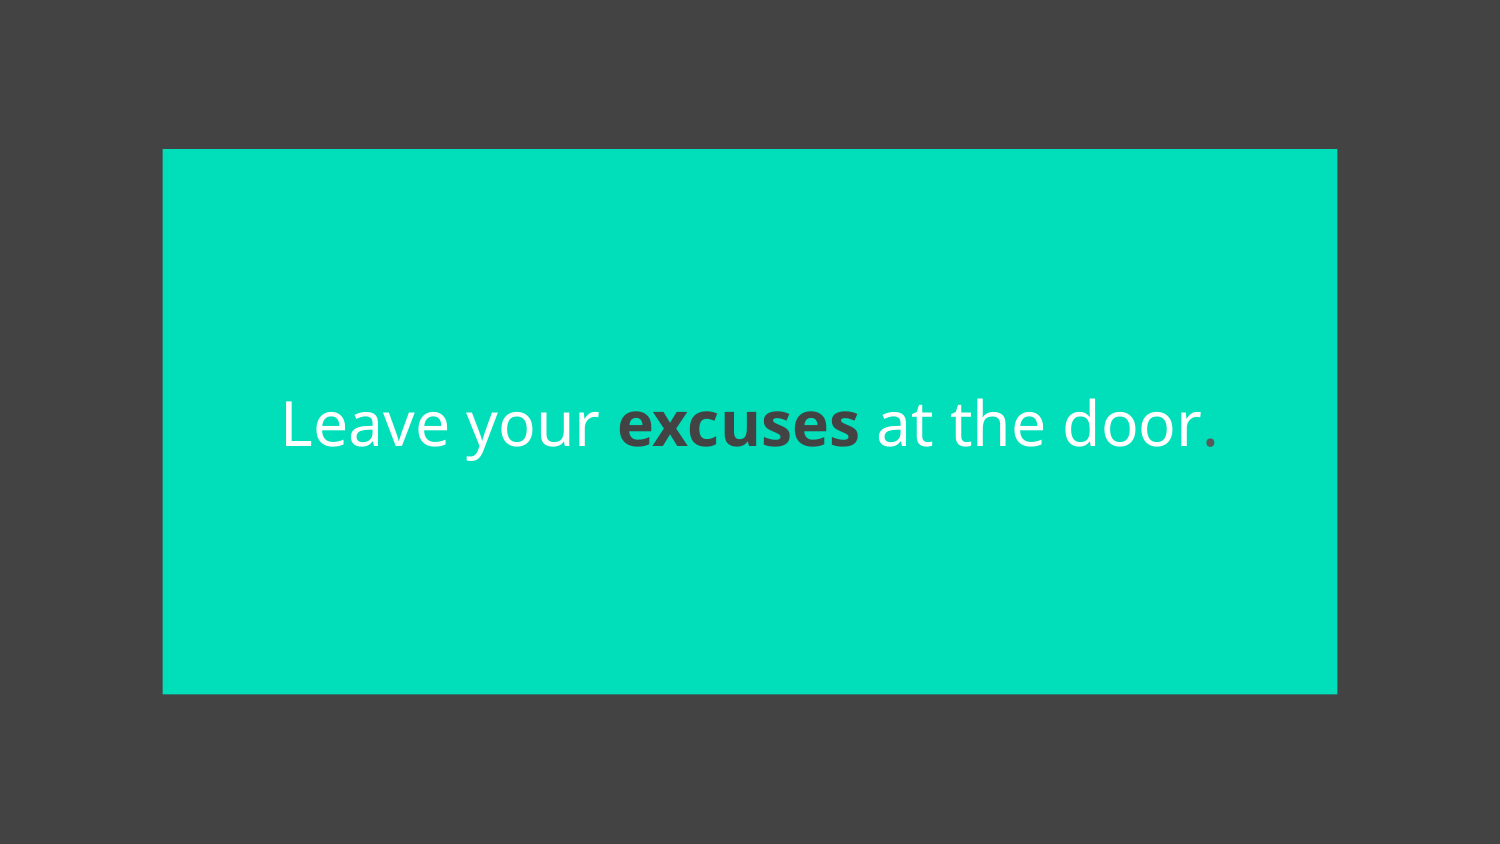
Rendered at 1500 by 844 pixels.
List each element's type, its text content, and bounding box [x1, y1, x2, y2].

subtitle Leave your excuses at the door. [263, 346, 1237, 498]
